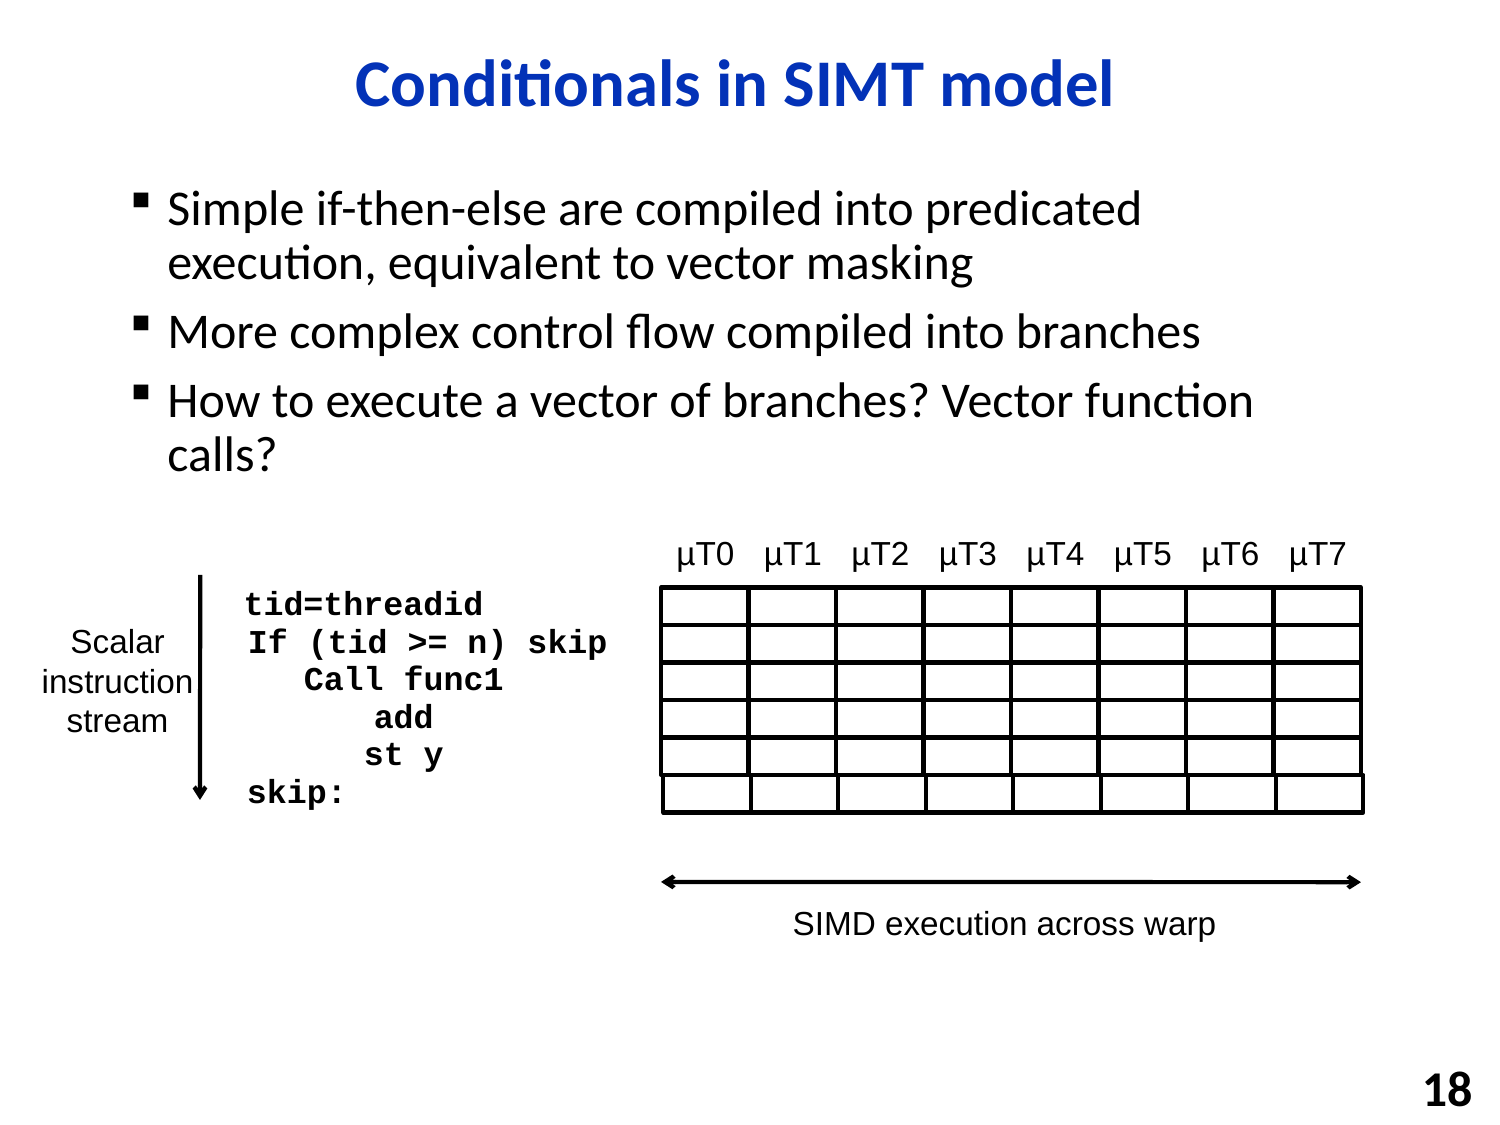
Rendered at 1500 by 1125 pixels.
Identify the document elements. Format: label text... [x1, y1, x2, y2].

text_box [1013, 774, 1100, 813]
text_box [923, 624, 1010, 662]
text_box SIMD execution across warp [673, 894, 1336, 950]
text_box µT2 [836, 524, 924, 580]
text_box [925, 774, 1013, 813]
text_box [748, 699, 835, 737]
slide_number 18 [1174, 1062, 1488, 1111]
text_box st y [348, 724, 459, 780]
text_box µT5 [1099, 524, 1186, 580]
text_box skip: [231, 762, 362, 818]
text_box [1098, 662, 1186, 699]
text_box [1273, 737, 1361, 774]
text_box [748, 737, 835, 774]
text_box [750, 774, 838, 813]
text_box [1186, 699, 1273, 737]
text_box µT4 [1011, 524, 1099, 580]
text_box [661, 662, 748, 699]
text_box add [358, 687, 449, 724]
text_box Scalar instruction stream [12, 612, 223, 747]
text_box [1273, 587, 1361, 624]
text_box [923, 699, 1010, 737]
text_box [923, 662, 1010, 699]
text_box [1098, 737, 1186, 774]
text_box µT7 [1274, 524, 1362, 580]
text_box [1188, 774, 1275, 813]
text_box [1186, 662, 1273, 699]
text_box µT0 [661, 524, 749, 580]
text_box [661, 587, 748, 624]
text_box µT6 [1186, 524, 1274, 580]
text_box [748, 624, 835, 662]
text_box [748, 587, 835, 624]
text_box [1010, 662, 1098, 699]
text_box µT3 [924, 524, 1011, 580]
text_box [923, 737, 1010, 774]
text_box [1010, 737, 1098, 774]
text_box [1186, 737, 1273, 774]
title Conditionals in SIMT model [137, 24, 1335, 147]
text_box [1186, 624, 1273, 662]
text_box [835, 587, 923, 624]
text_box [1010, 624, 1098, 662]
list Simple if-then-else are compiled into predicated execution, equivalent to vector masking More complex control flow compiled into branches How to execute a vector of branches? Vector function calls? [114, 174, 1376, 1005]
text_box [1186, 587, 1273, 624]
text_box [1275, 774, 1364, 813]
text_box [835, 699, 923, 737]
text_box [661, 699, 748, 737]
text_box [1273, 624, 1361, 662]
text_box If (tid >= n) skip [233, 612, 623, 668]
text_box tid=threadid [228, 574, 499, 630]
text_box [838, 774, 925, 813]
text_box [1098, 587, 1186, 624]
text_box [748, 662, 835, 699]
text_box [663, 774, 750, 813]
text_box [661, 624, 748, 662]
text_box [835, 662, 923, 699]
text_box [1010, 699, 1098, 737]
text_box [1010, 587, 1098, 624]
text_box µT1 [749, 524, 836, 580]
text_box [1273, 699, 1361, 737]
text_box Call func1 [288, 649, 519, 705]
text_box [1098, 699, 1186, 737]
text_box [661, 737, 748, 775]
text_box [1098, 624, 1186, 662]
text_box [1273, 662, 1361, 699]
text_box [835, 737, 923, 774]
text_box [835, 624, 923, 662]
text_box [1100, 774, 1188, 813]
text_box [923, 587, 1010, 624]
